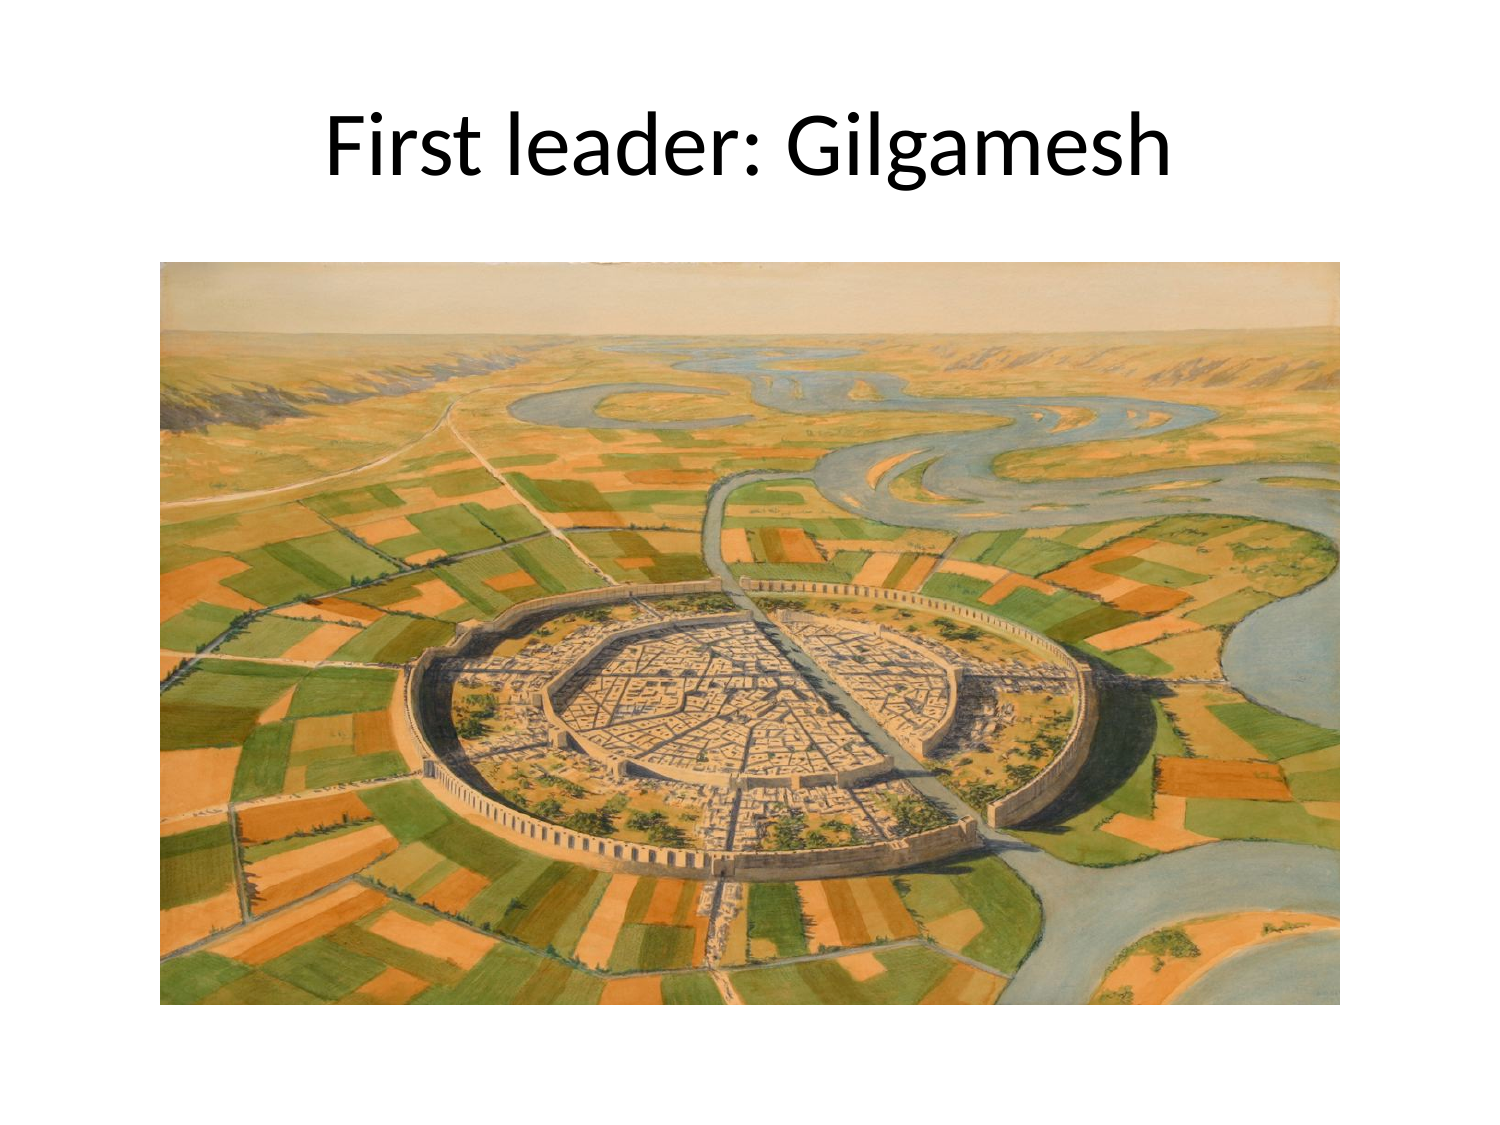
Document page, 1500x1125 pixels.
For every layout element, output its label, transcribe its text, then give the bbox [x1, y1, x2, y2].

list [159, 262, 1341, 1006]
title First leader: Gilgamesh [75, 45, 1425, 233]
